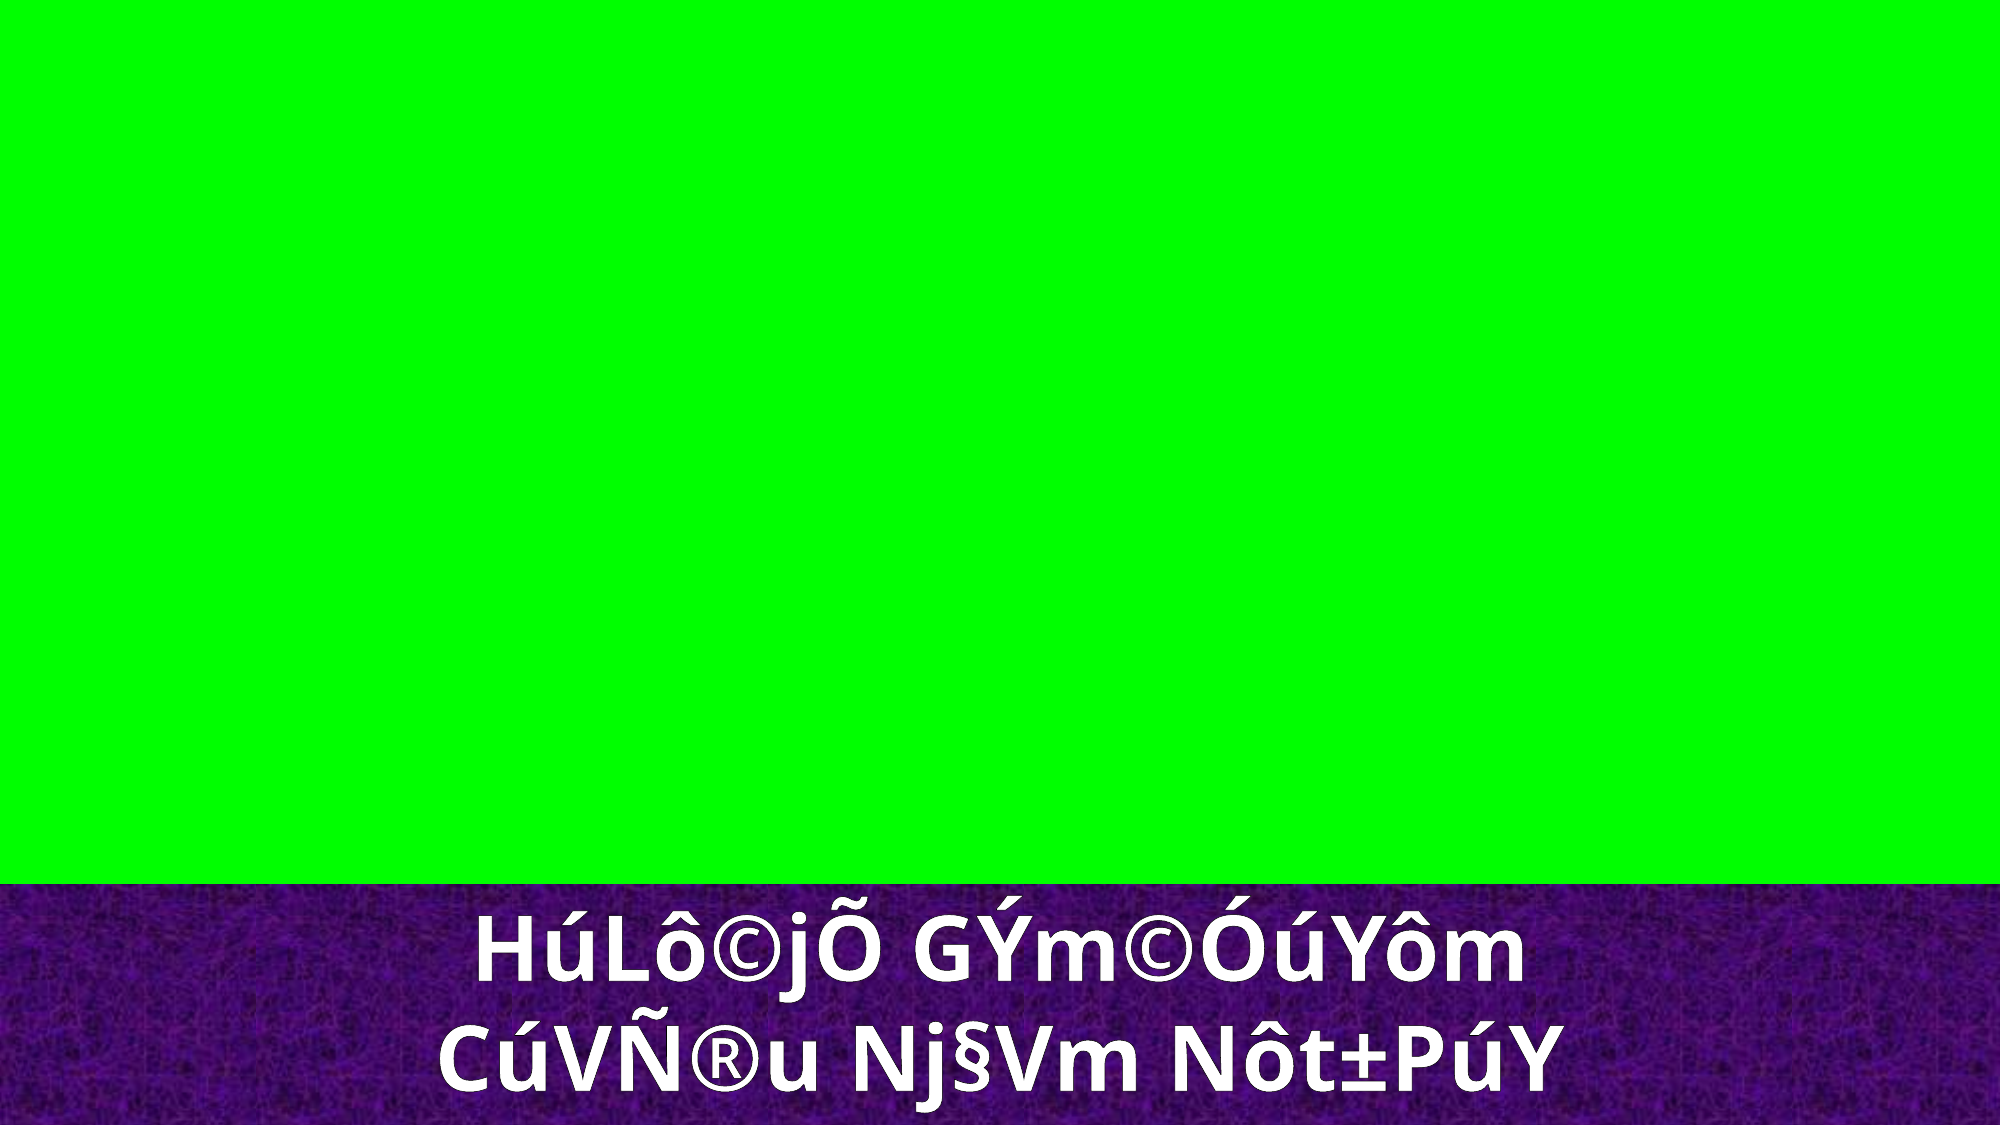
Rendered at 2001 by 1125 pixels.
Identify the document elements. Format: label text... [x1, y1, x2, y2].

text_box [0, 884, 2000, 1125]
text_box HúLô©jÕ GÝm©ÓúYôm CúVÑ®u Nj§Vm Nôt±PúY [314, 882, 1686, 1117]
